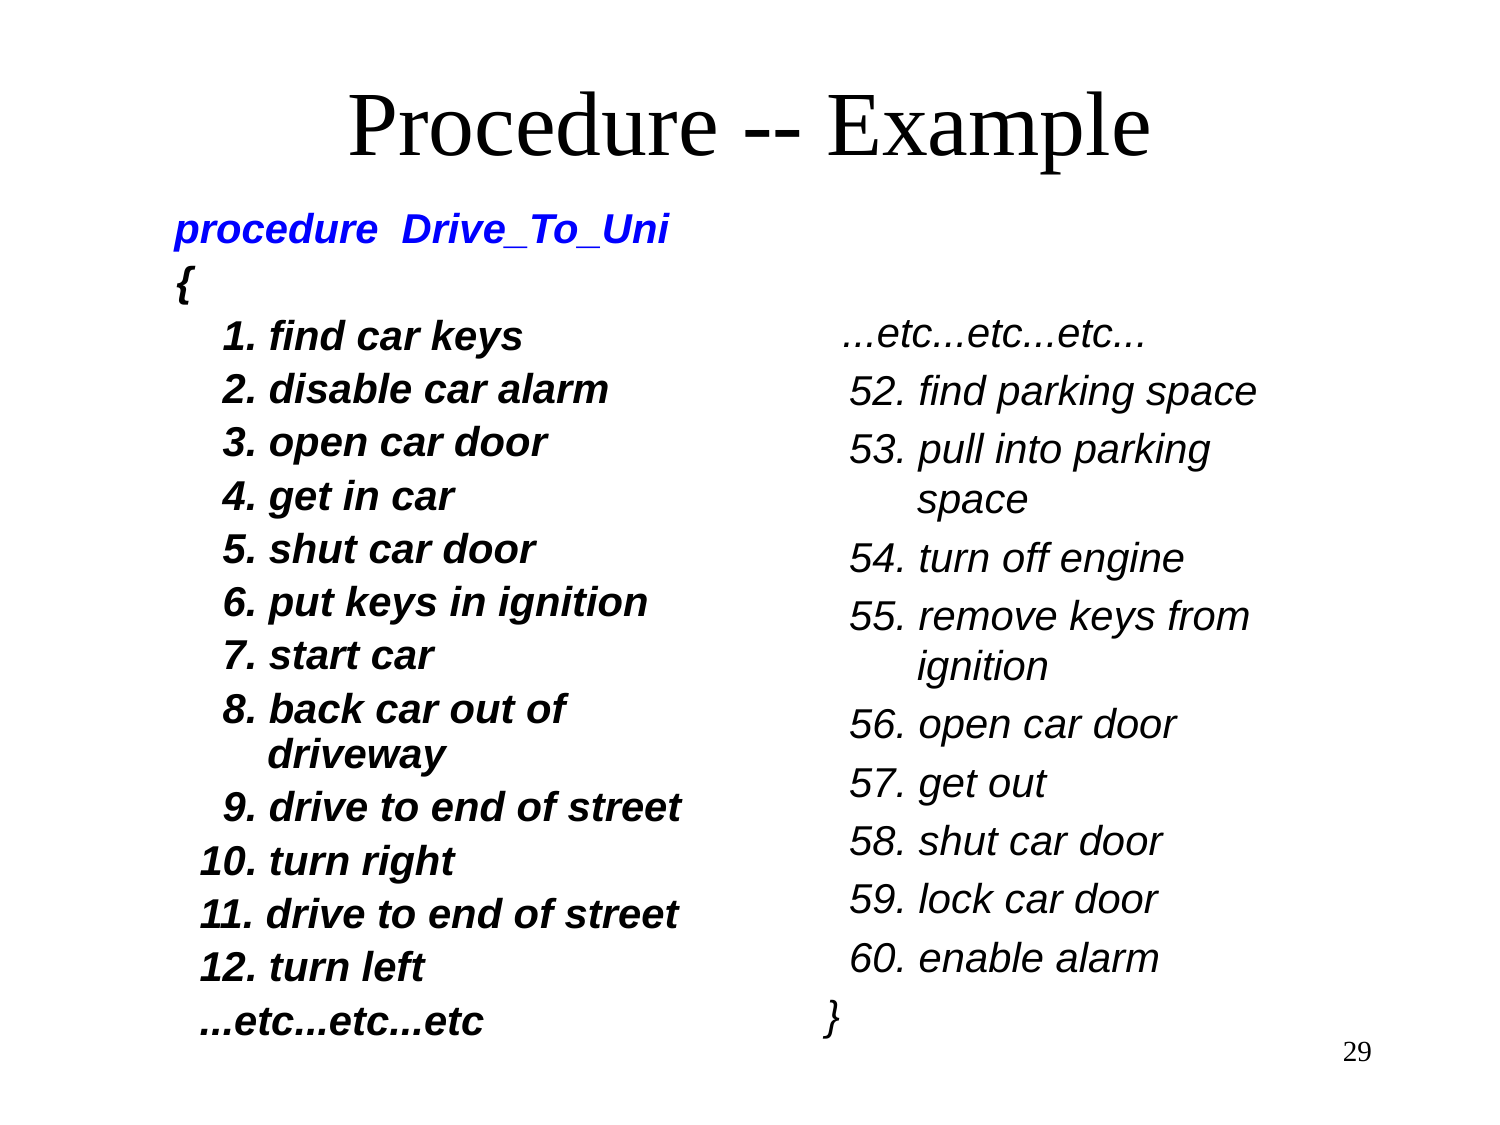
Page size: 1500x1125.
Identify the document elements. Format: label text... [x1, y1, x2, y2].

text_box ...etc...etc...etc... 52. find parking space 53. pull into parking space 54. turn off engine 55. remove keys from ignition 56. open car door 57. get out 58. shut car door 59. lock car door 60. enable alarm } [799, 249, 1325, 1075]
title Procedure -- Example [112, 50, 1388, 188]
slide_number 29 [1074, 1025, 1388, 1100]
list procedure Drive_To_Uni { 1. find car keys 2. disable car alarm 3. open car door 4. get in car 5. shut car door 6. put keys in ignition 7. start car 8. back car out of driveway 9. drive to end of street 10. turn right 11. drive to end of street 12. turn left ...etc...etc...etc [150, 200, 713, 1088]
